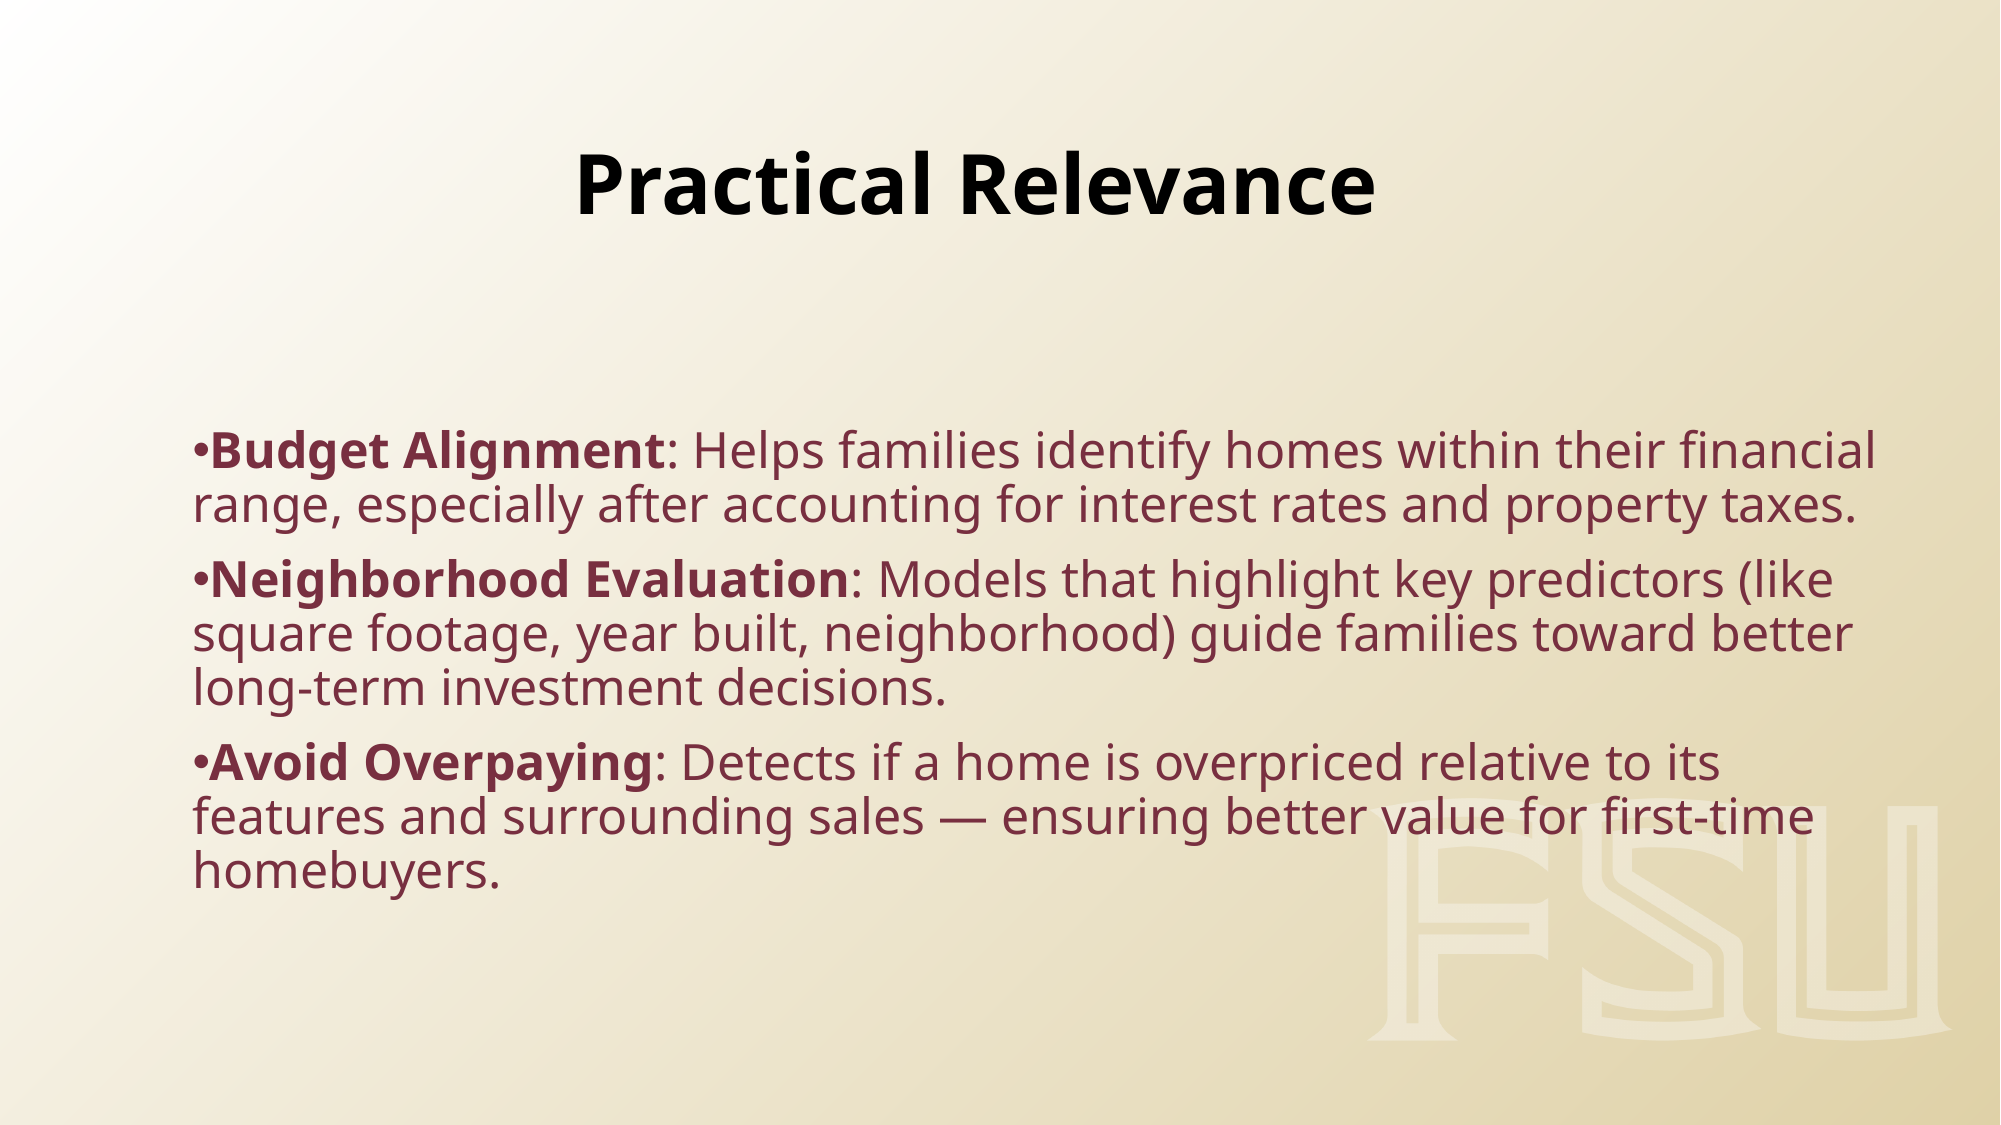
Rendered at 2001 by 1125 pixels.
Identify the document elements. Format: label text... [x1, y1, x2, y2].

title Practical Relevance [143, 63, 1808, 241]
subtitle Budget Alignment: Helps families identify homes within their financial range, especially after accounting for interest rates and property taxes. Neighborhood Evaluation: Models that highlight key predictors (like square footage, year built, neighborhood) guide families toward better long-term investment decisions. Avoid Overpaying: Detects if a home is overpriced relative to its features and surrounding sales — ensuring better value for first-time homebuyers. [177, 337, 1915, 997]
